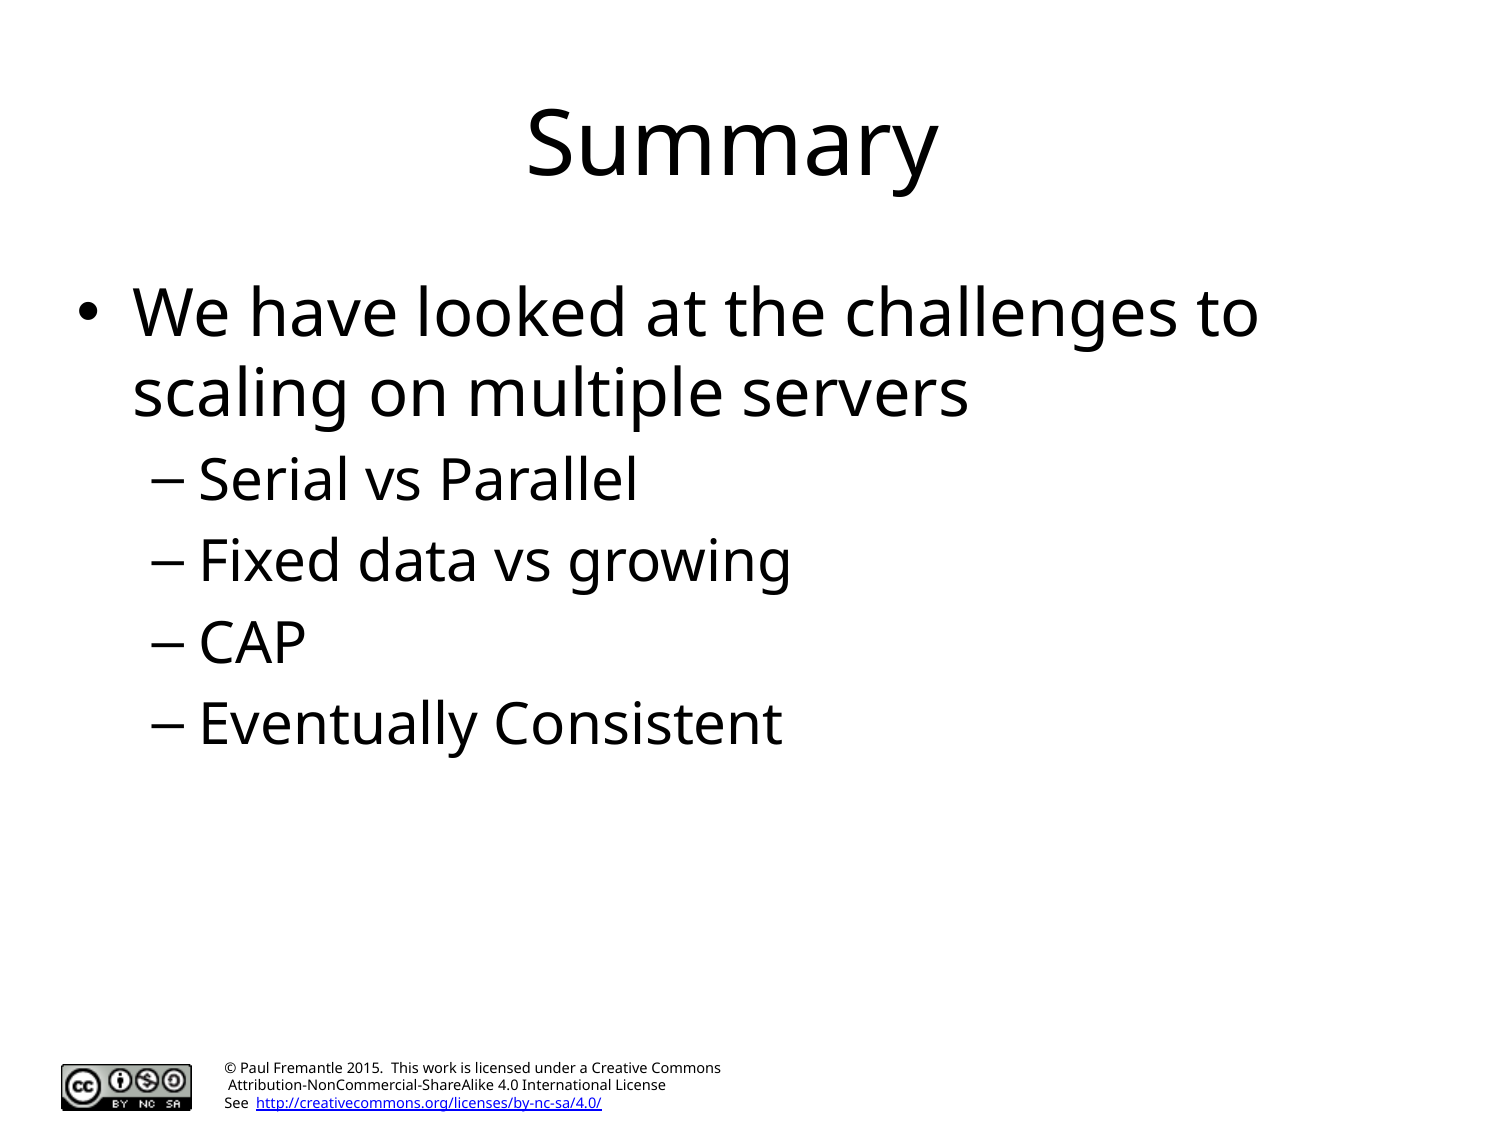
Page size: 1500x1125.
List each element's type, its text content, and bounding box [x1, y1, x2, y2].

picture [61, 1064, 192, 1111]
list We have looked at the challenges to scaling on multiple servers Serial vs Parallel Fixed data vs growing CAP Eventually Consistent [61, 262, 1412, 1005]
title Summary [75, 45, 1425, 233]
